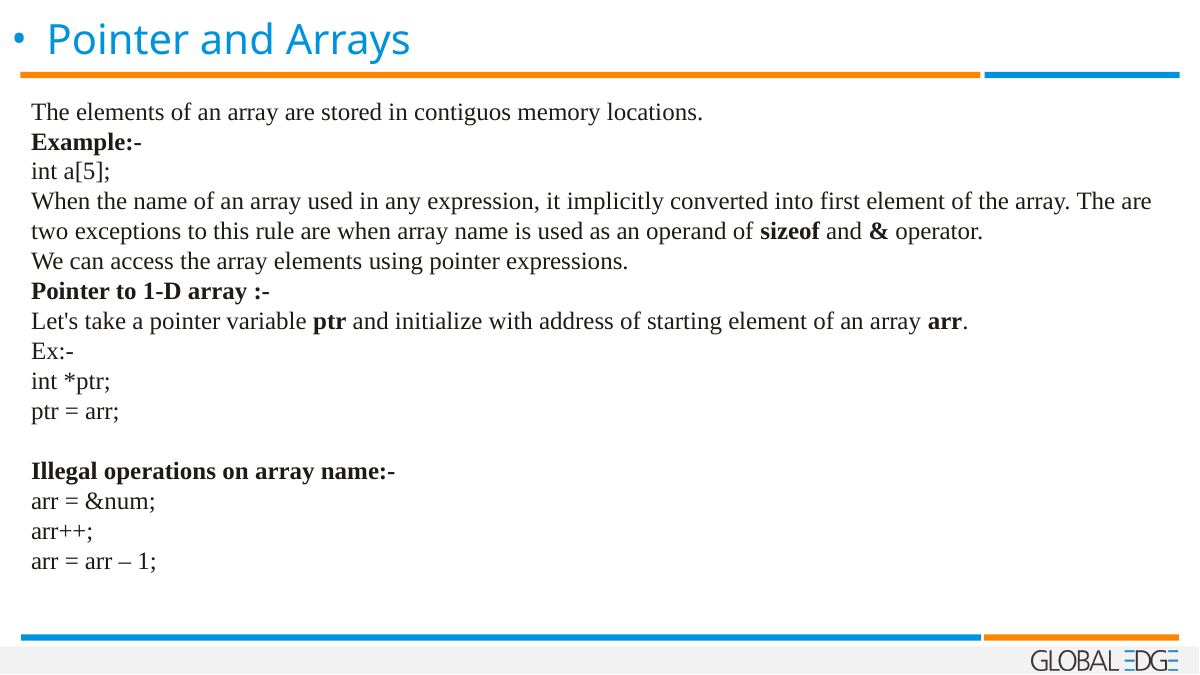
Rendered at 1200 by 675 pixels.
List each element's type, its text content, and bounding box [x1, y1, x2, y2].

text_box Pointer and Arrays [0, 11, 1075, 64]
picture [1031, 650, 1178, 671]
text_box The elements of an array are stored in contiguos memory locations. Example:- int a[5]; When the name of an array used in any expression, it implicitly converted into first element of the array. The are two exceptions to this rule are when array name is used as an operand of sizeof and & operator. We can access the array elements using pointer expressions. Pointer to 1-D array :- Let's take a pointer variable ptr and initialize with address of starting element of an array arr. Ex:- int *ptr; ptr = arr; Illegal operations on array name:- arr = &num; arr++; arr = arr – 1; [19, 89, 1178, 629]
